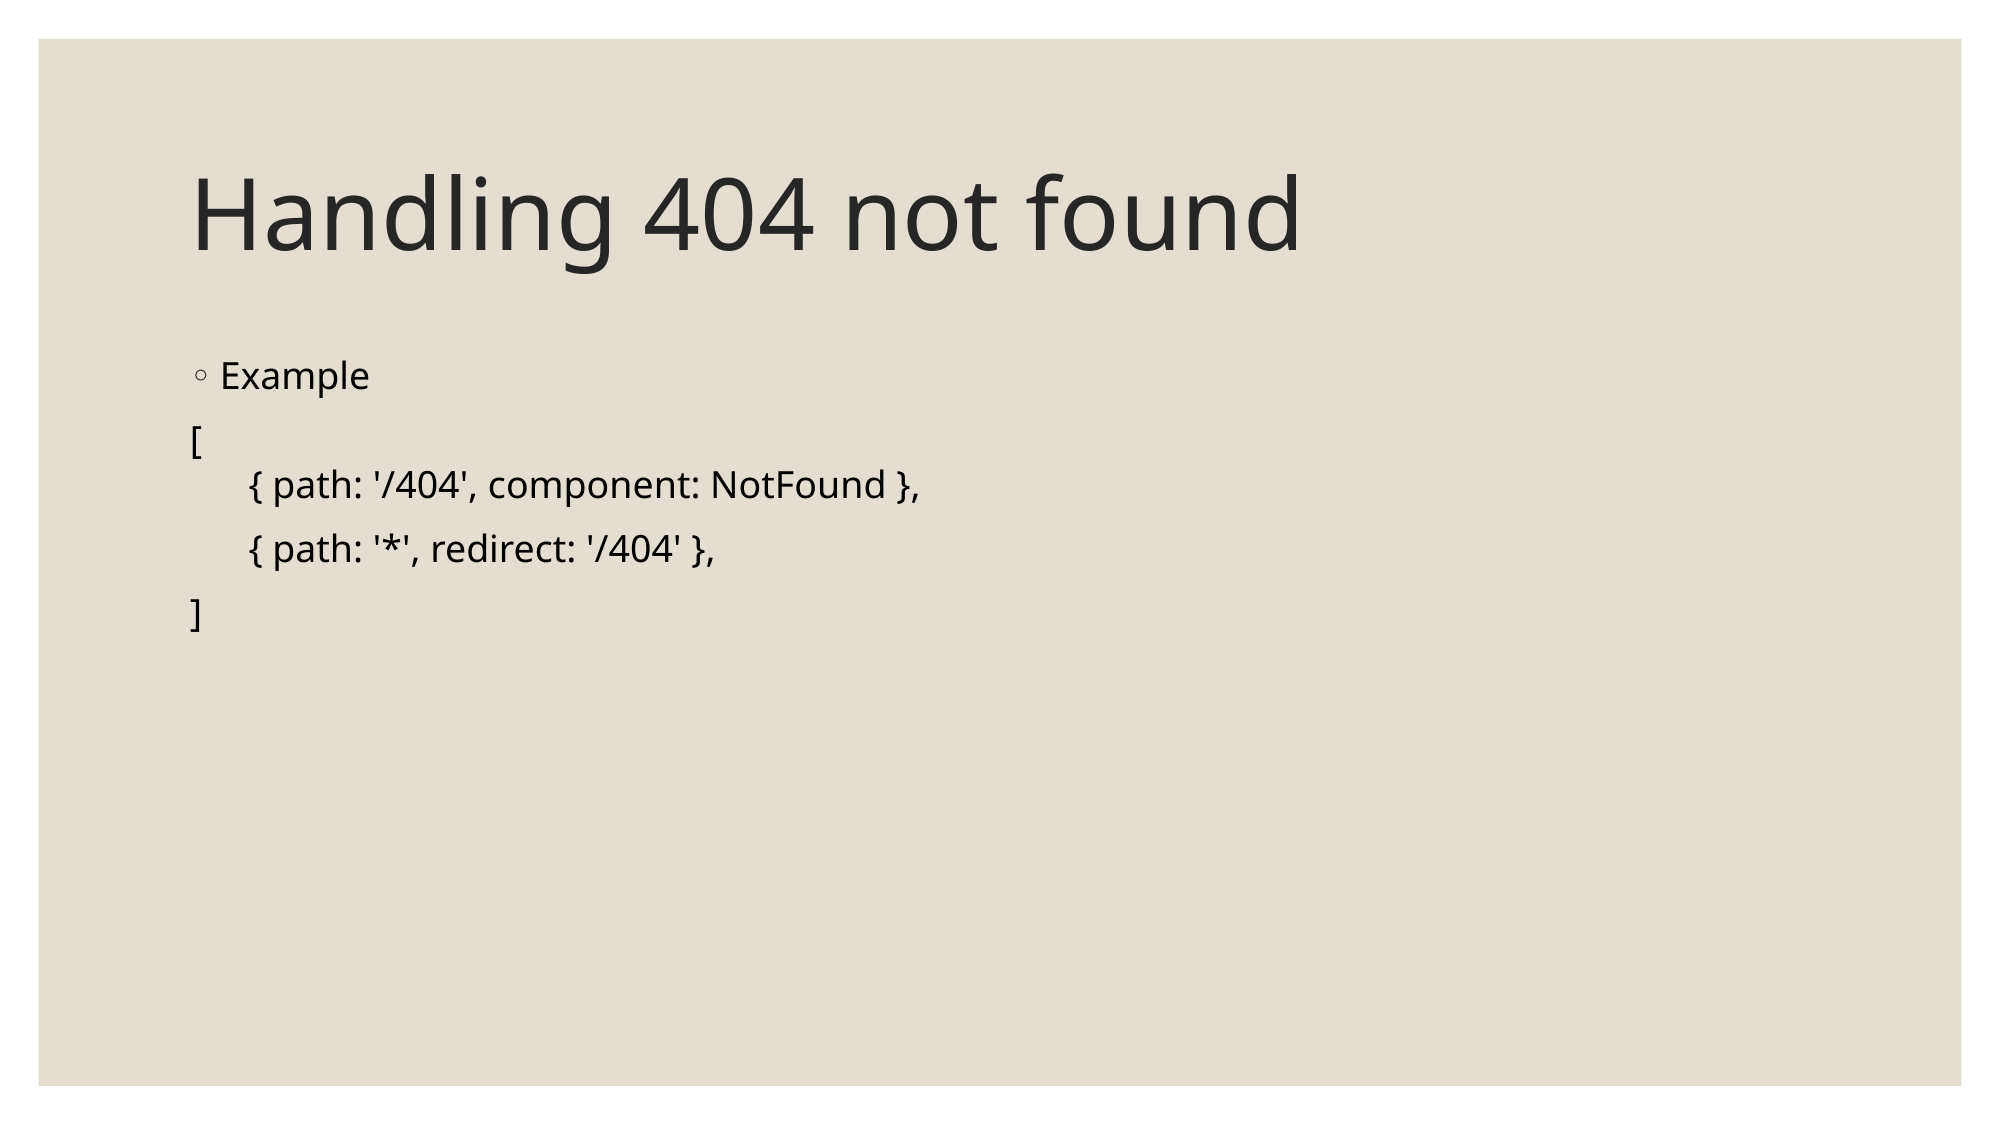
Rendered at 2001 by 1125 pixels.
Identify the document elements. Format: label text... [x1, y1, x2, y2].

list Example [ { path: '/404', component: NotFound }, { path: '*', redirect: '/404' }, ] [174, 345, 1825, 990]
title Handling 404 not found [174, 105, 1825, 331]
